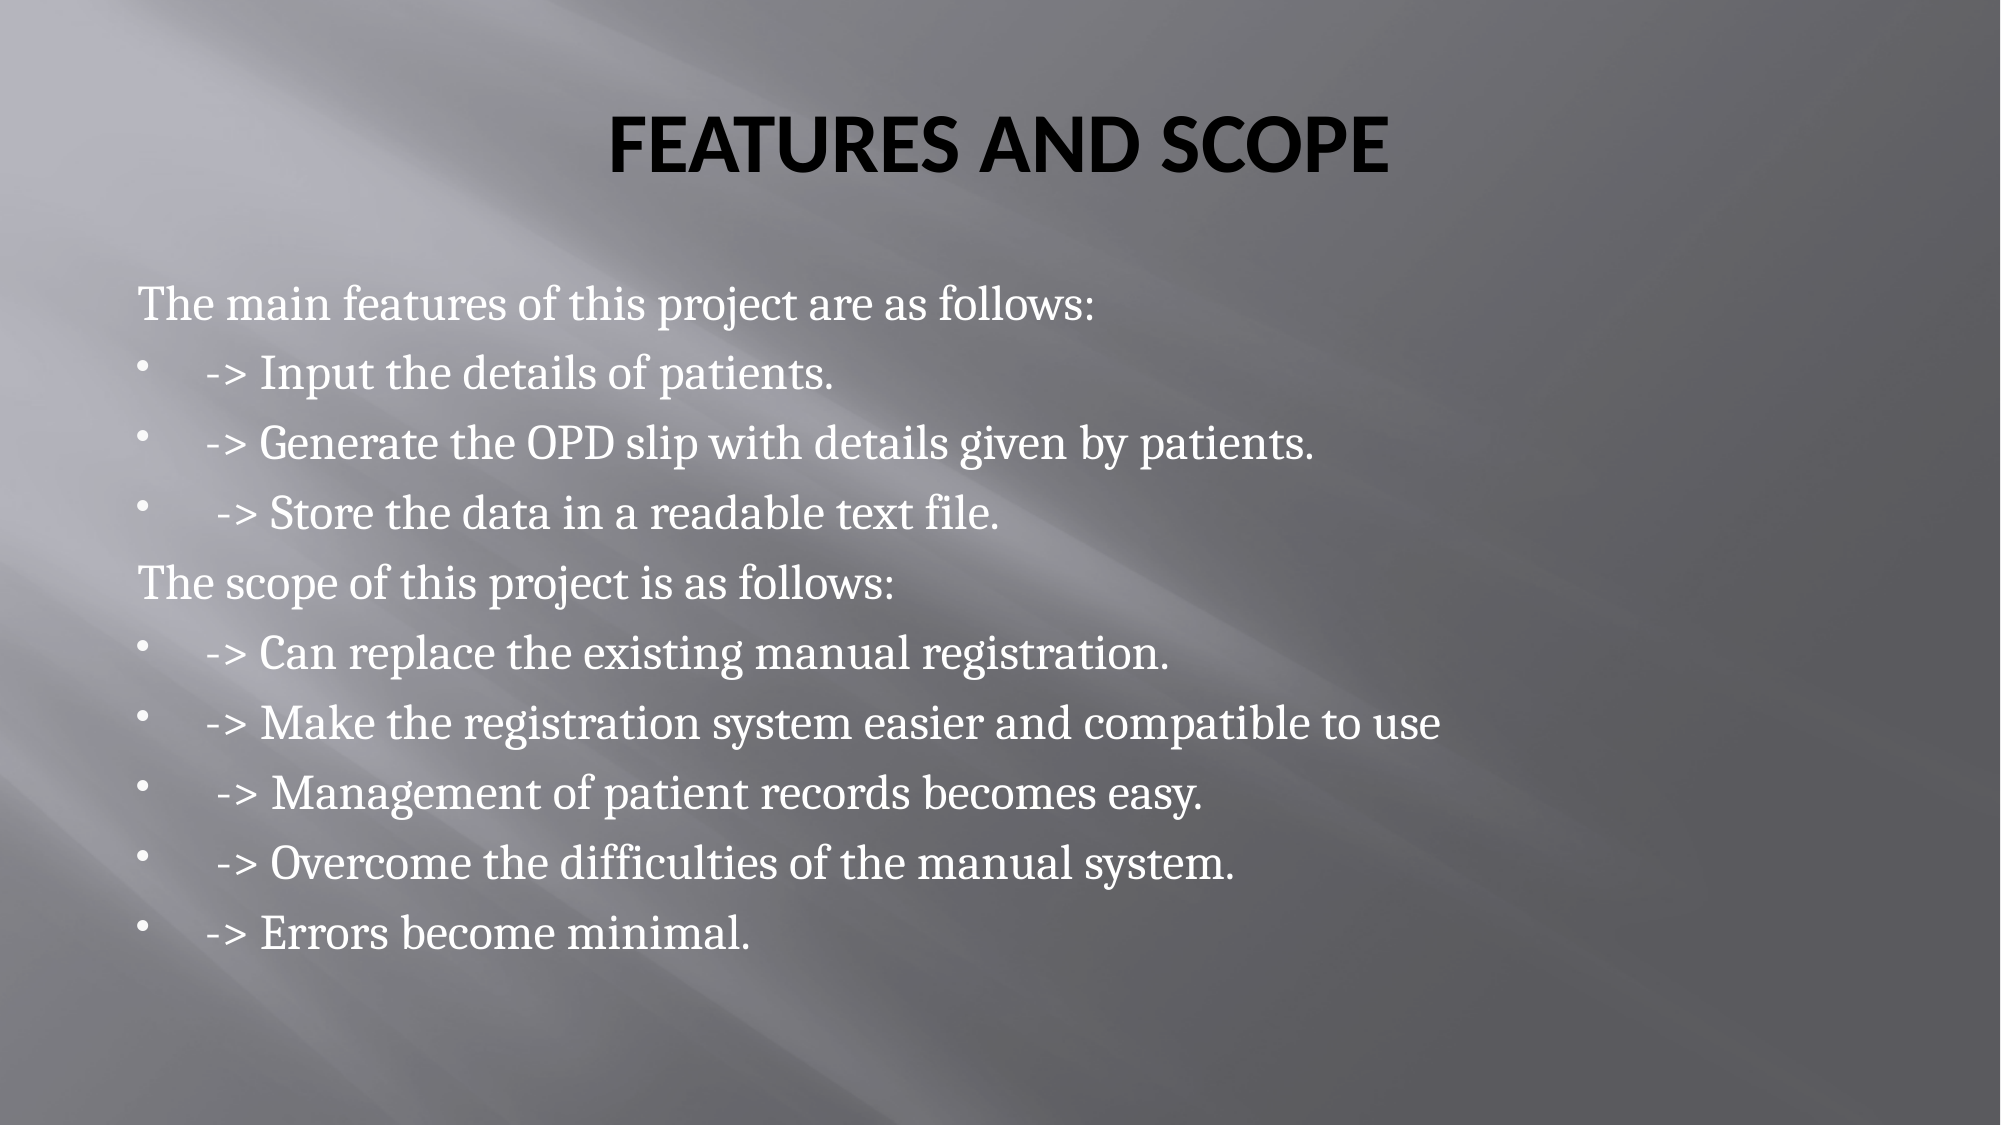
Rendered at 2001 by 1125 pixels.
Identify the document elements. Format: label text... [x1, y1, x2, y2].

title FEATURES AND SCOPE [99, 45, 1900, 233]
list The main features of this project are as follows: -> Input the details of patients. -> Generate the OPD slip with details given by patients. -> Store the data in a readable text file. The scope of this project is as follows: -> Can replace the existing manual registration. -> Make the registration system easier and compatible to use -> Management of patient records becomes easy. -> Overcome the difficulties of the manual system. -> Errors become minimal. [99, 262, 1900, 1035]
